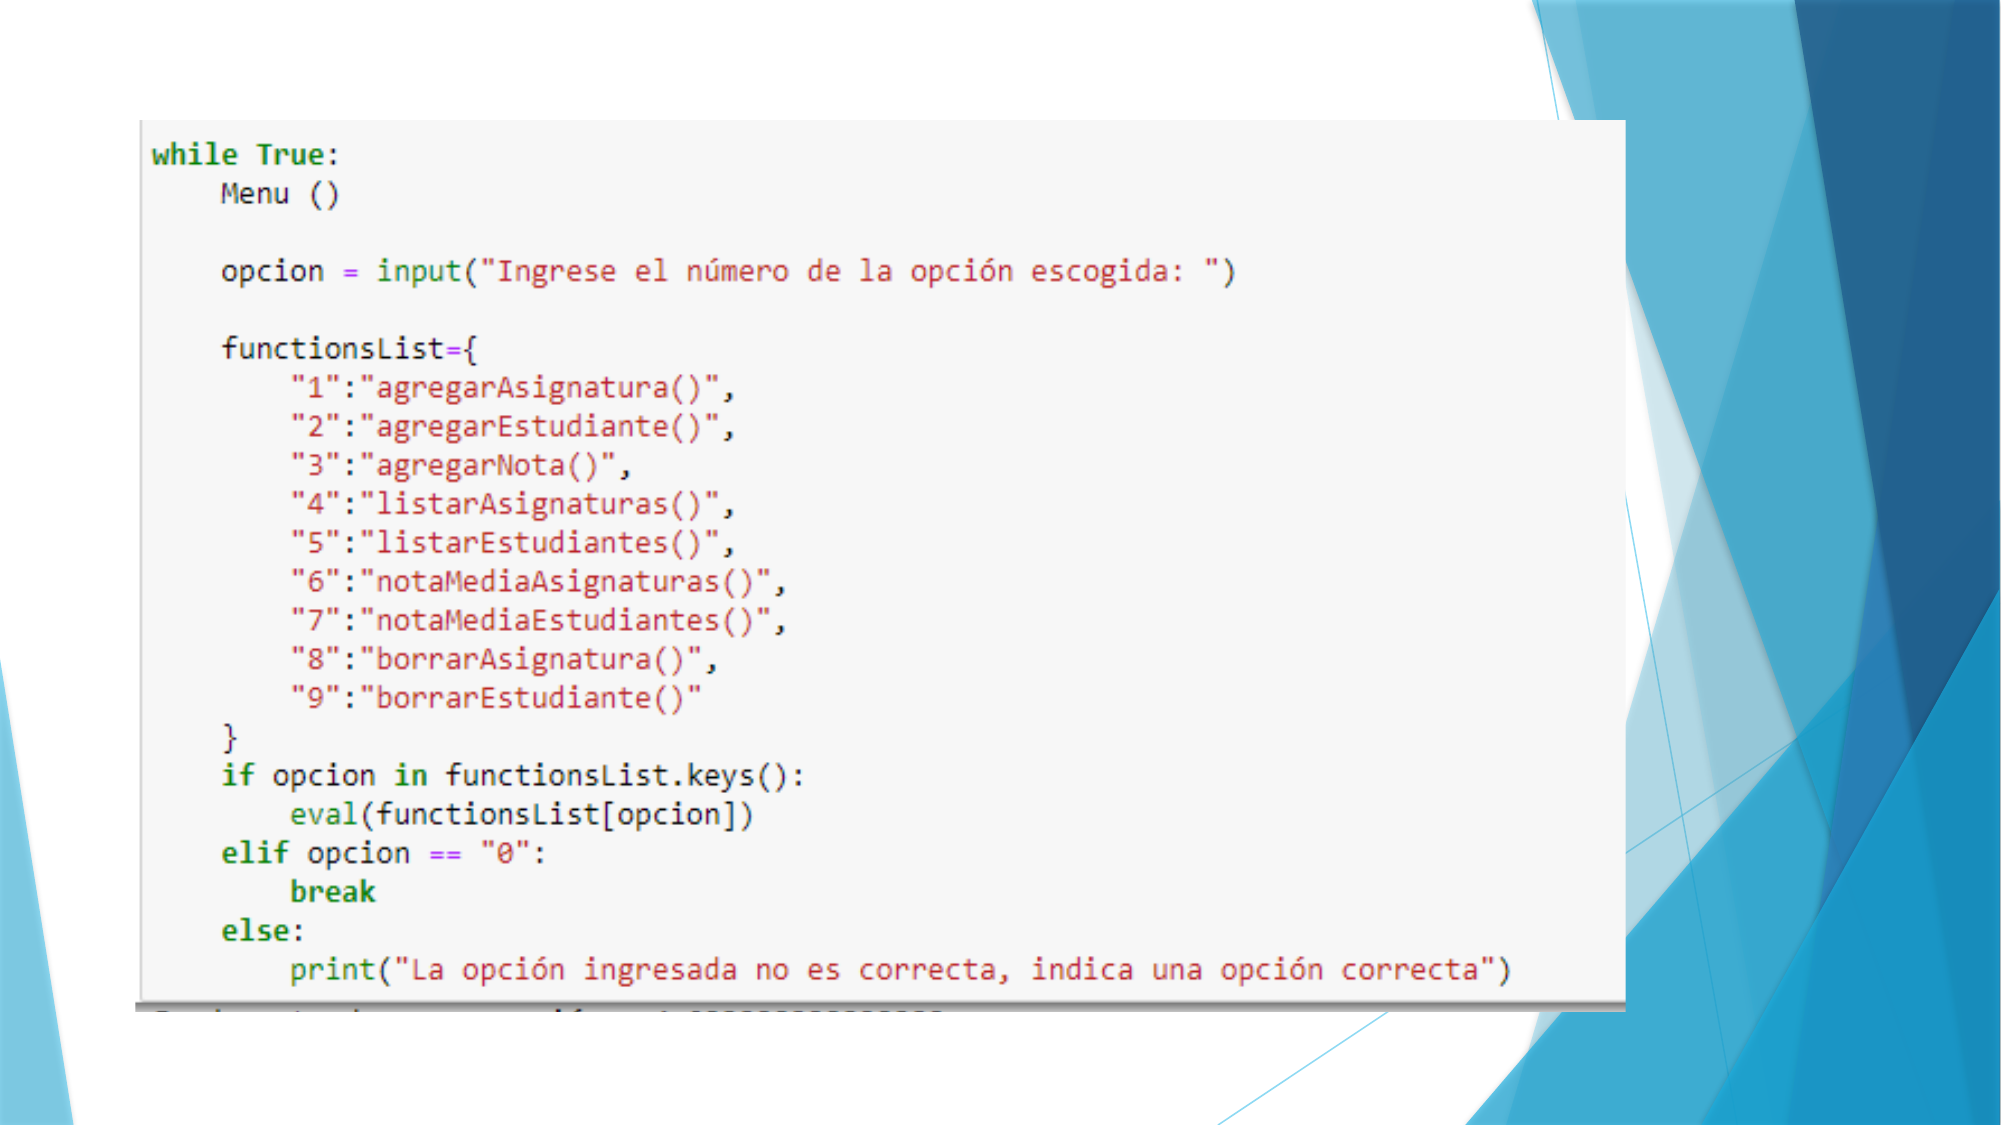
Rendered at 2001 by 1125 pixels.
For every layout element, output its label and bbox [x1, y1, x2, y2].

picture [134, 120, 1627, 1012]
